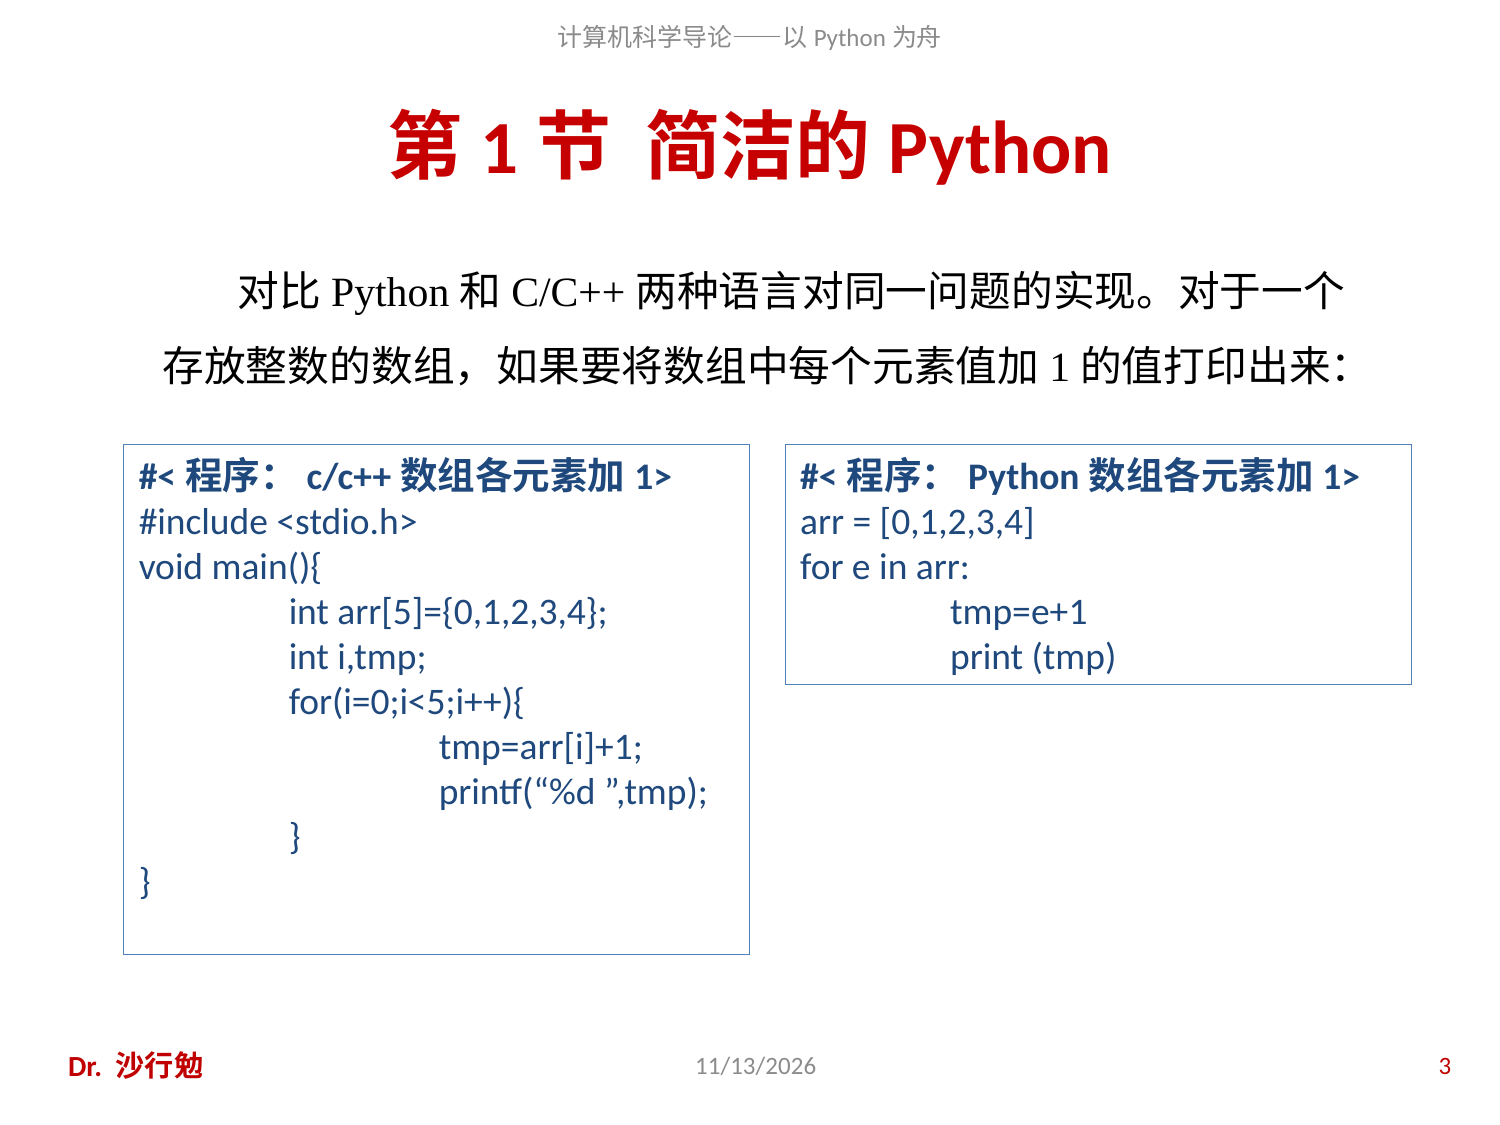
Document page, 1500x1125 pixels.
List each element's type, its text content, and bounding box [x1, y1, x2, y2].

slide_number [501, 1035, 1010, 1095]
title 第1节 简洁的Python [75, 79, 1425, 209]
list 对比Python和C/C++两种语言对同一问题的实现。对于一个存放整数的数组，如果要将数组中每个元素值加1的值打印出来： [147, 231, 1376, 409]
footer Dr. 沙行勉 [53, 1035, 386, 1095]
text_box #<程序：c/c++数组各元素加1> #include <stdio.h> void main(){ int arr[5]={0,1,2,3,4}; int i,tmp; for(i=0;i<5;i++){ tmp=arr[i]+1; printf(“%d ”,tmp); } } [123, 444, 750, 955]
slide_number 3 [1116, 1035, 1467, 1095]
text_box #<程序：Python数组各元素加1> arr = [0,1,2,3,4] for e in arr: tmp=e+1 print (tmp) [785, 444, 1412, 685]
